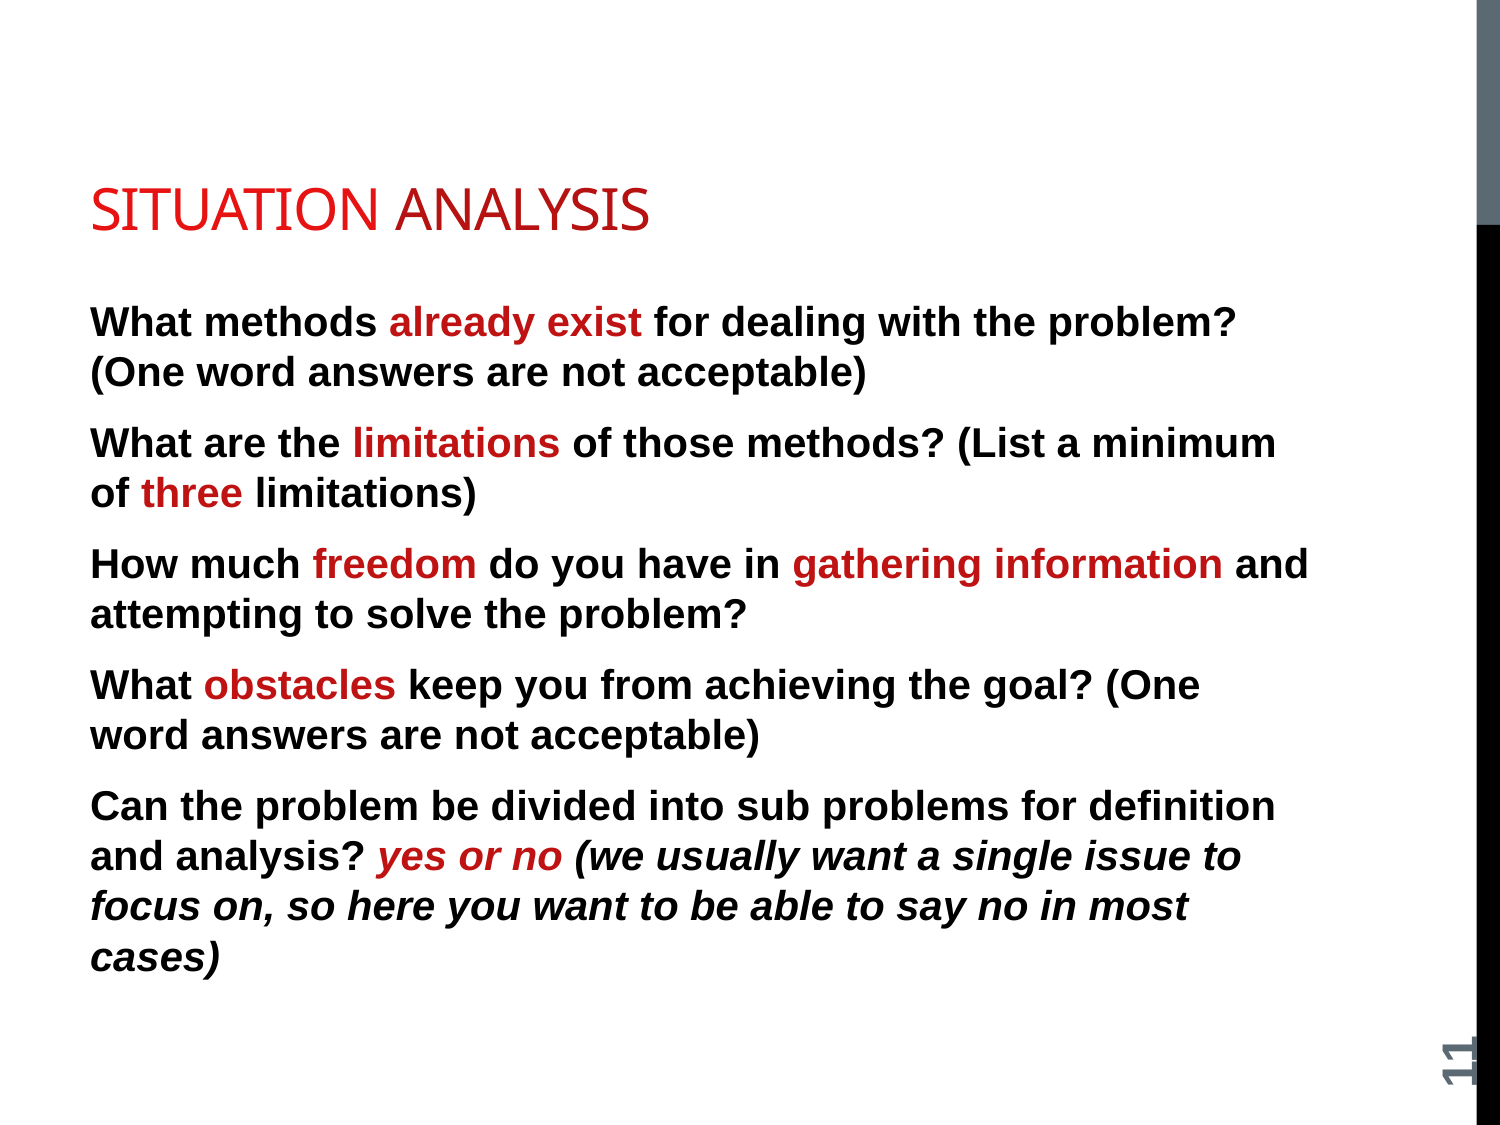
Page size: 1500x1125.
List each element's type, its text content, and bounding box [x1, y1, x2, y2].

title Situation analysis [75, 25, 1375, 250]
list What methods already exist for dealing with the problem? (One word answers are not acceptable) What are the limitations of those methods? (List a minimum of three limitations) How much freedom do you have in gathering information and attempting to solve the problem? What obstacles keep you from achieving the goal? (One word answers are not acceptable) Can the problem be divided into sub problems for definition and analysis? yes or no (we usually want a single issue to focus on, so here you want to be able to say no in most cases) [75, 287, 1325, 1005]
slide_number 11 [1427, 887, 1488, 1104]
